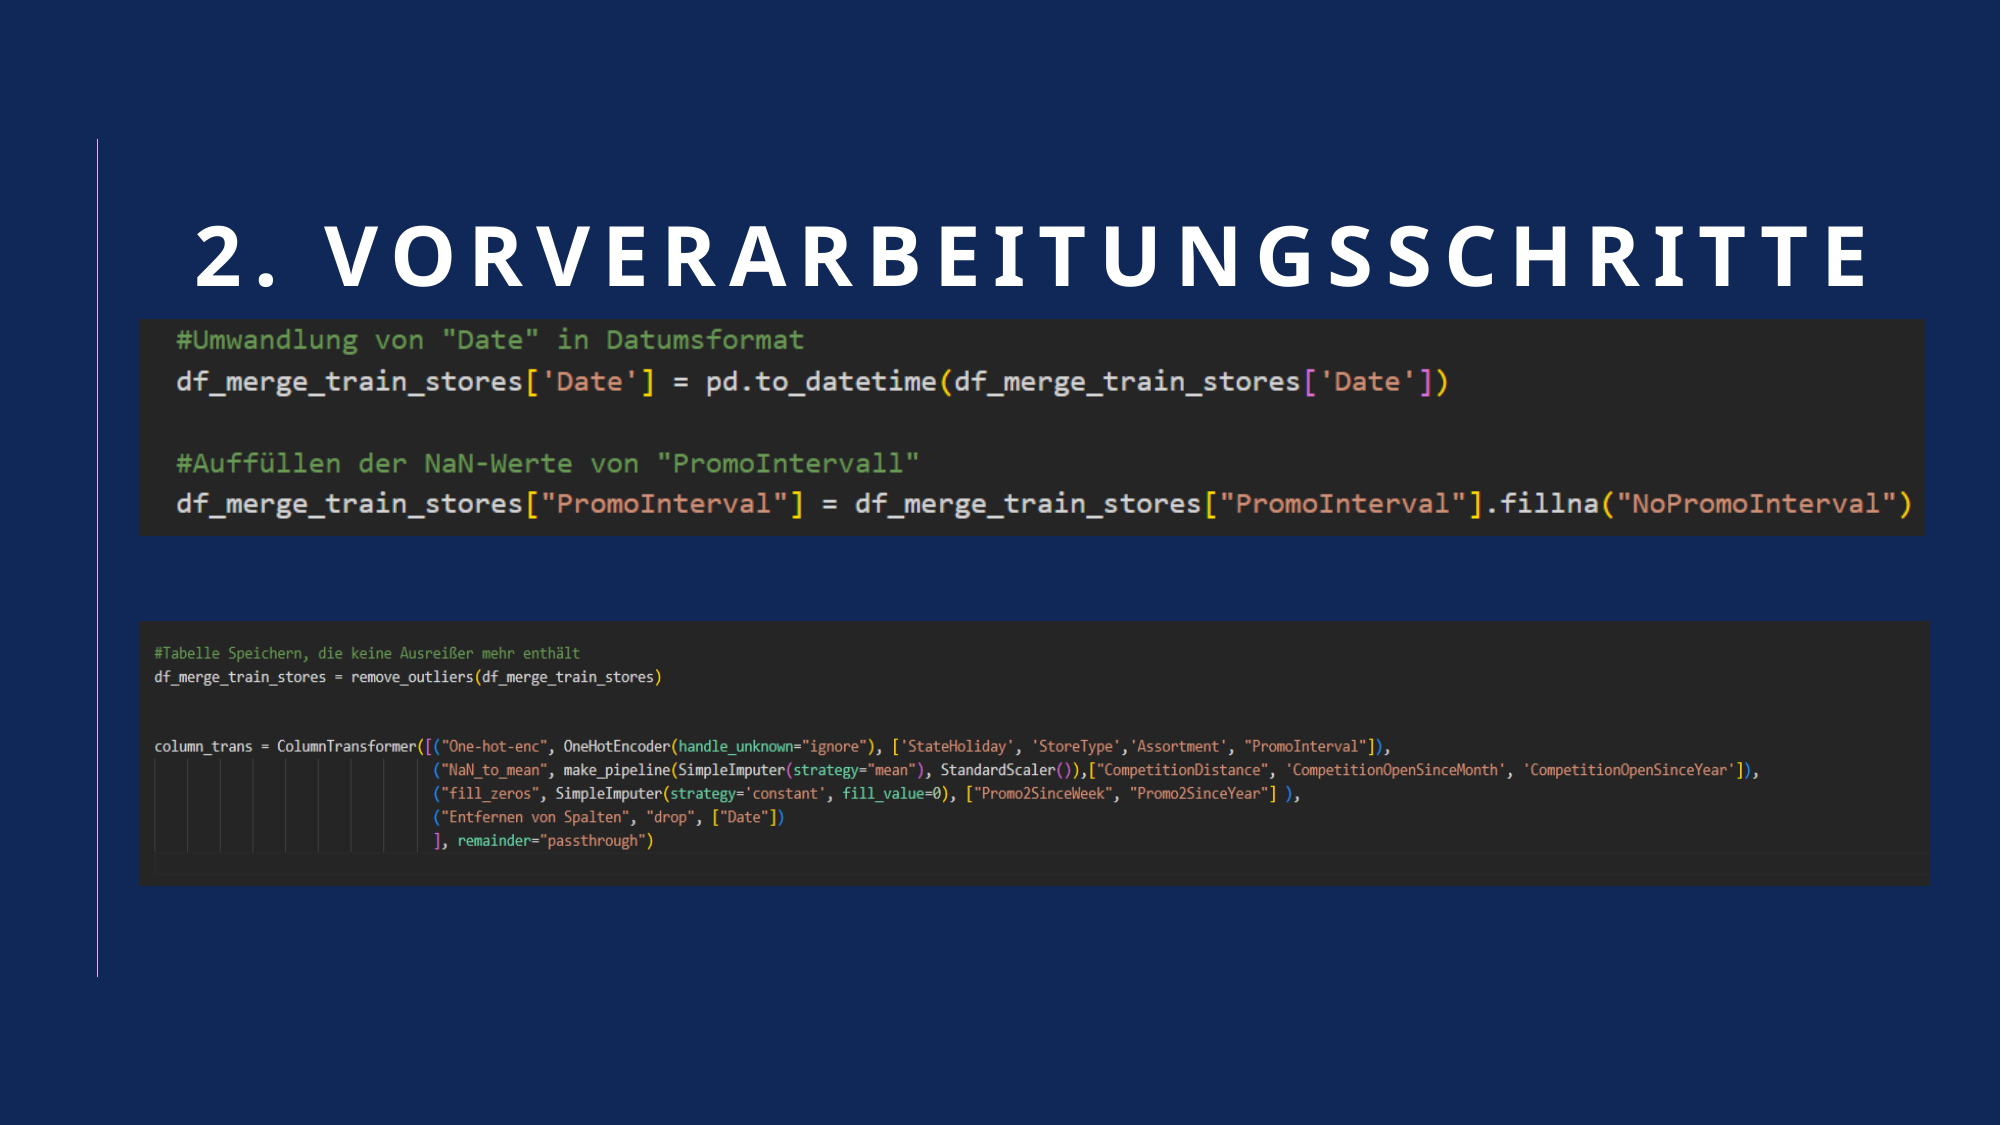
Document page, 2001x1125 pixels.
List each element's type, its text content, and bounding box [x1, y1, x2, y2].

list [139, 621, 1930, 886]
picture [139, 319, 1925, 536]
title 2. Vorverarbeitungsschritte [139, 136, 1925, 312]
